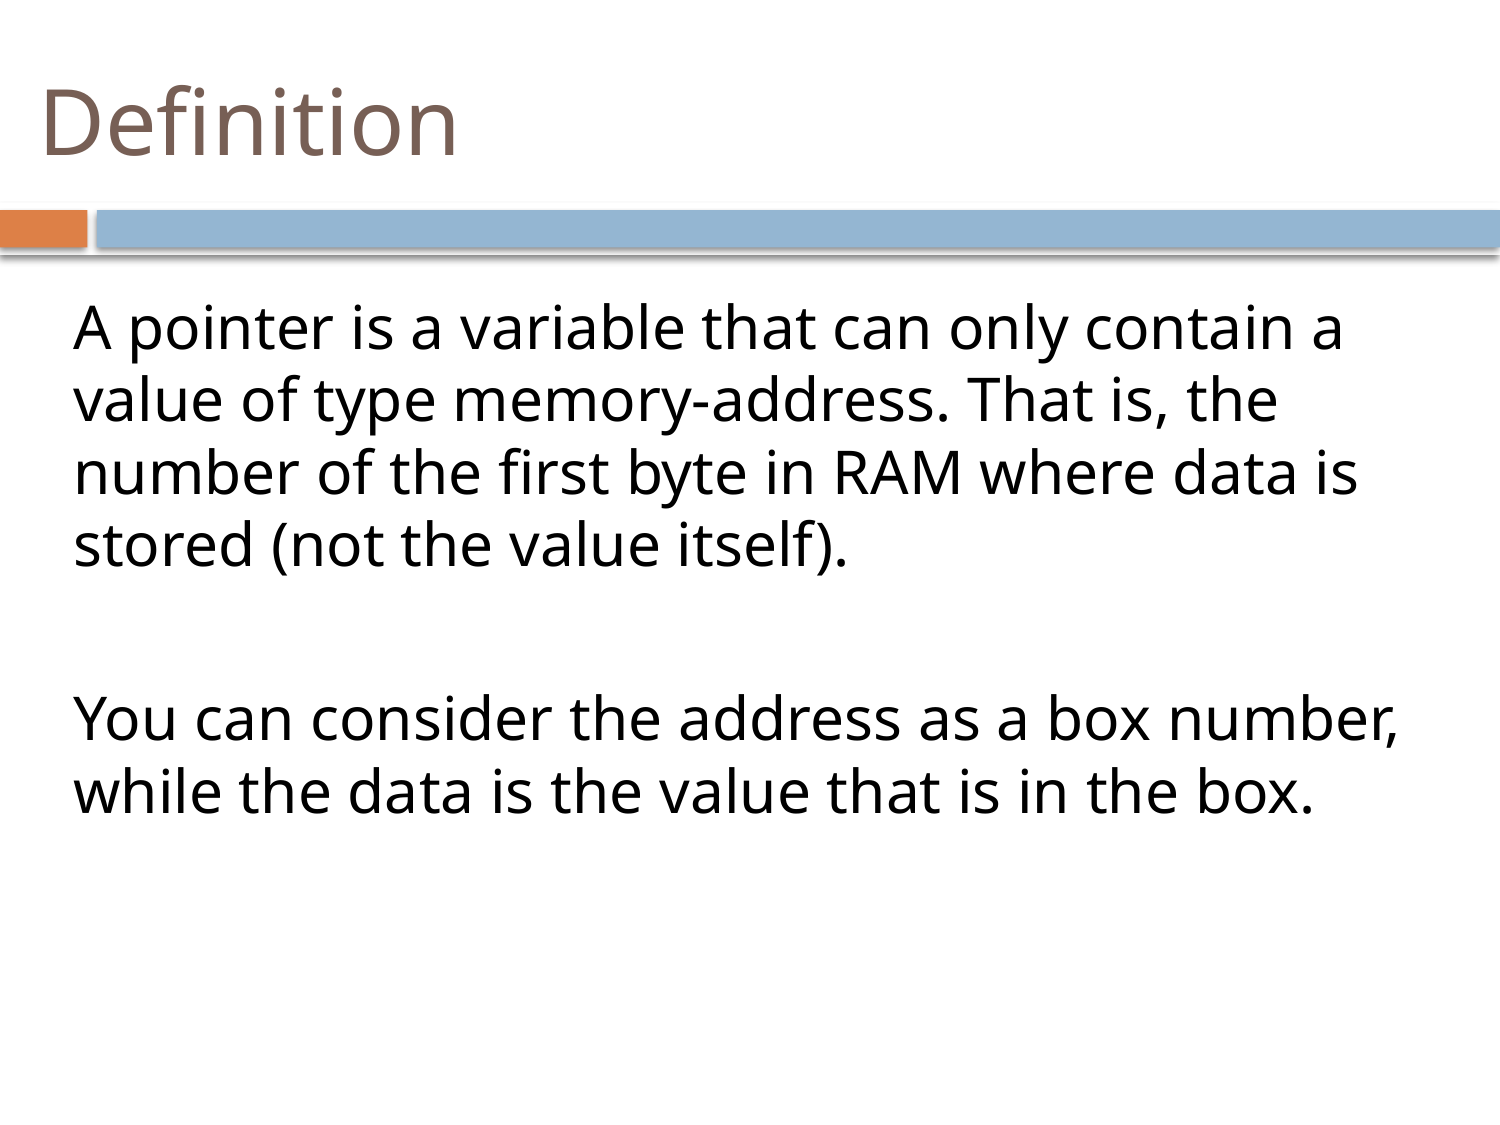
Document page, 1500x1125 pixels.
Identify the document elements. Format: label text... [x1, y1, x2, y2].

list A pointer is a variable that can only contain a value of type memory-address. That is, the number of the first byte in RAM where data is stored (not the value itself). You can consider the address as a box number, while the data is the value that is in the box. [58, 281, 1430, 1043]
title Definition [23, 37, 1500, 200]
